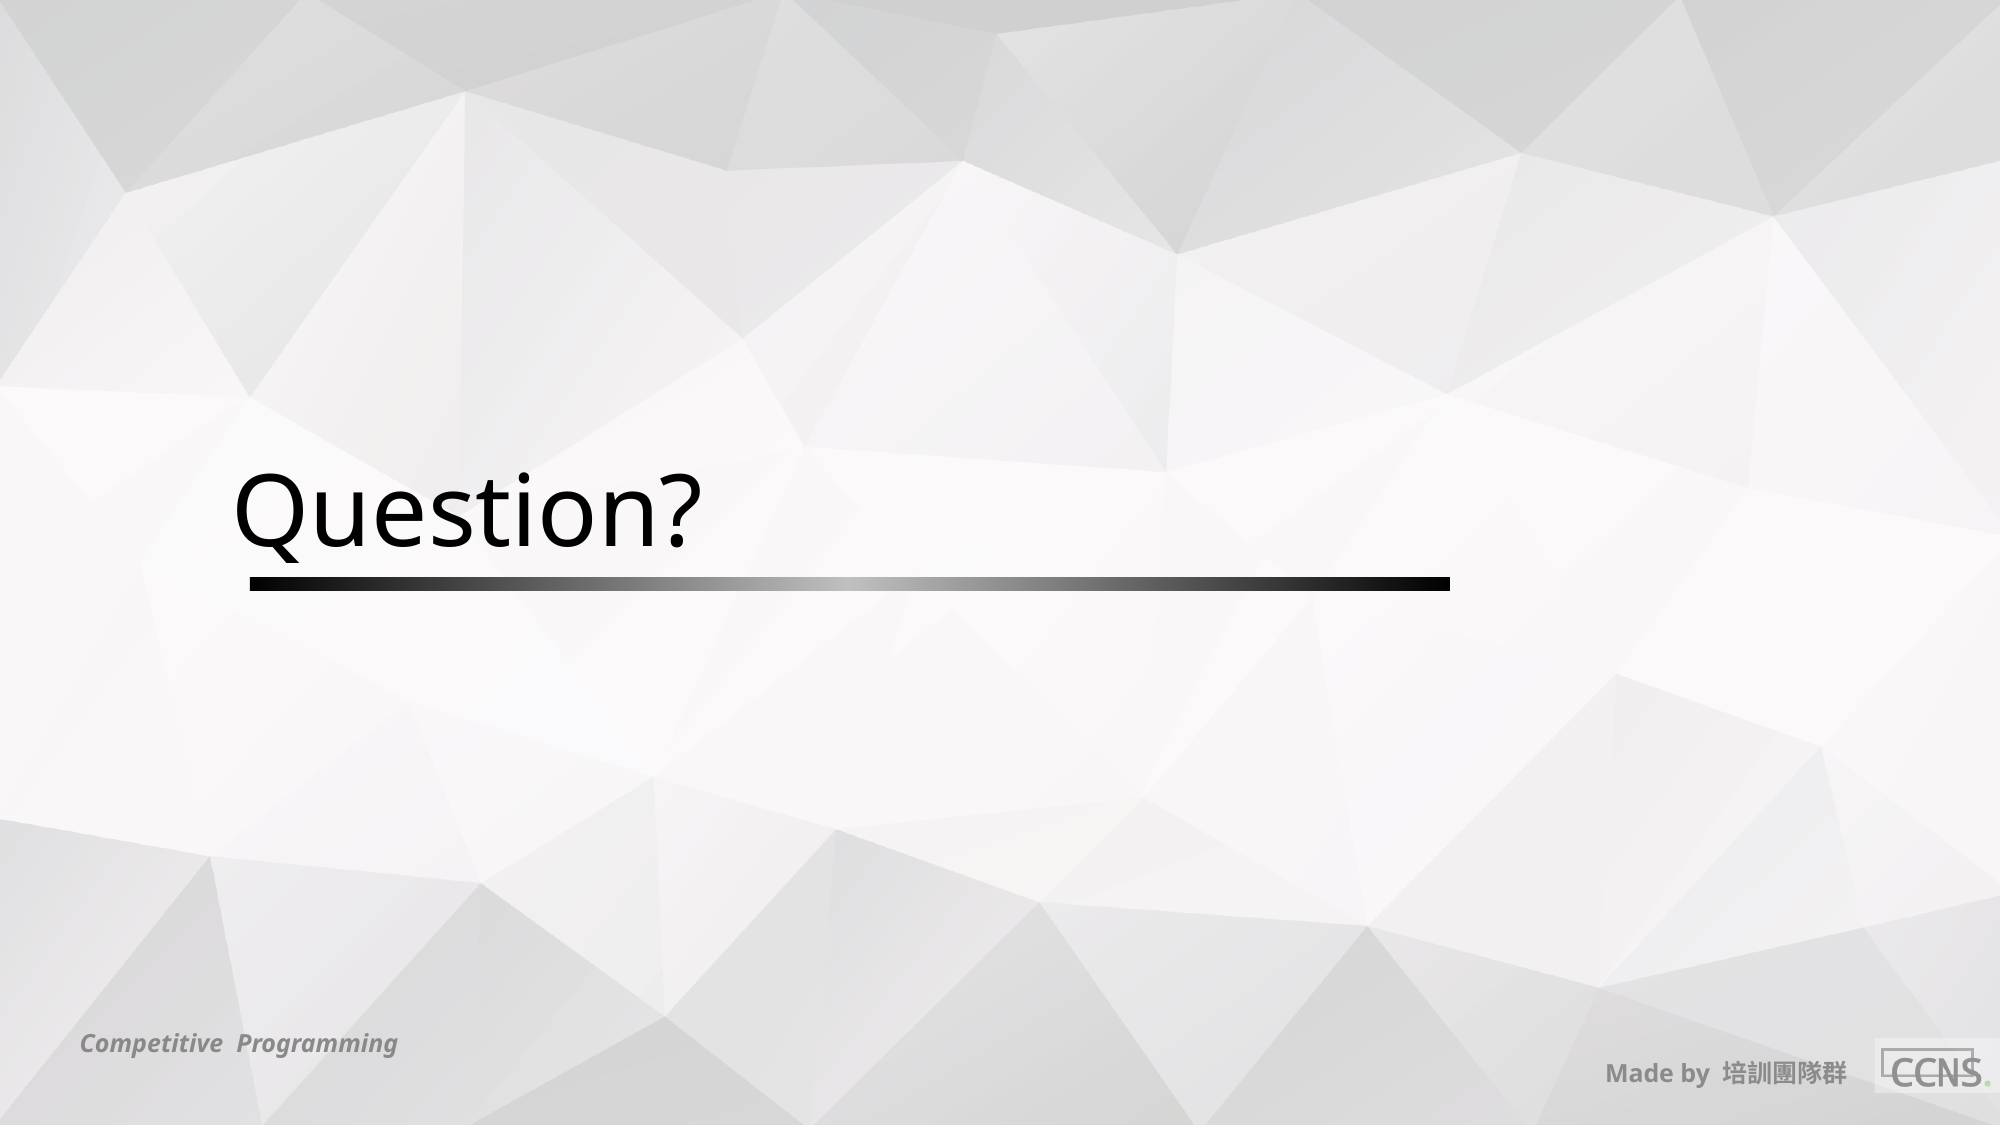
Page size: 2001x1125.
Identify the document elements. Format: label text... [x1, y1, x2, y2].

picture [0, 0, 2000, 1125]
title Question? [216, 184, 1834, 576]
